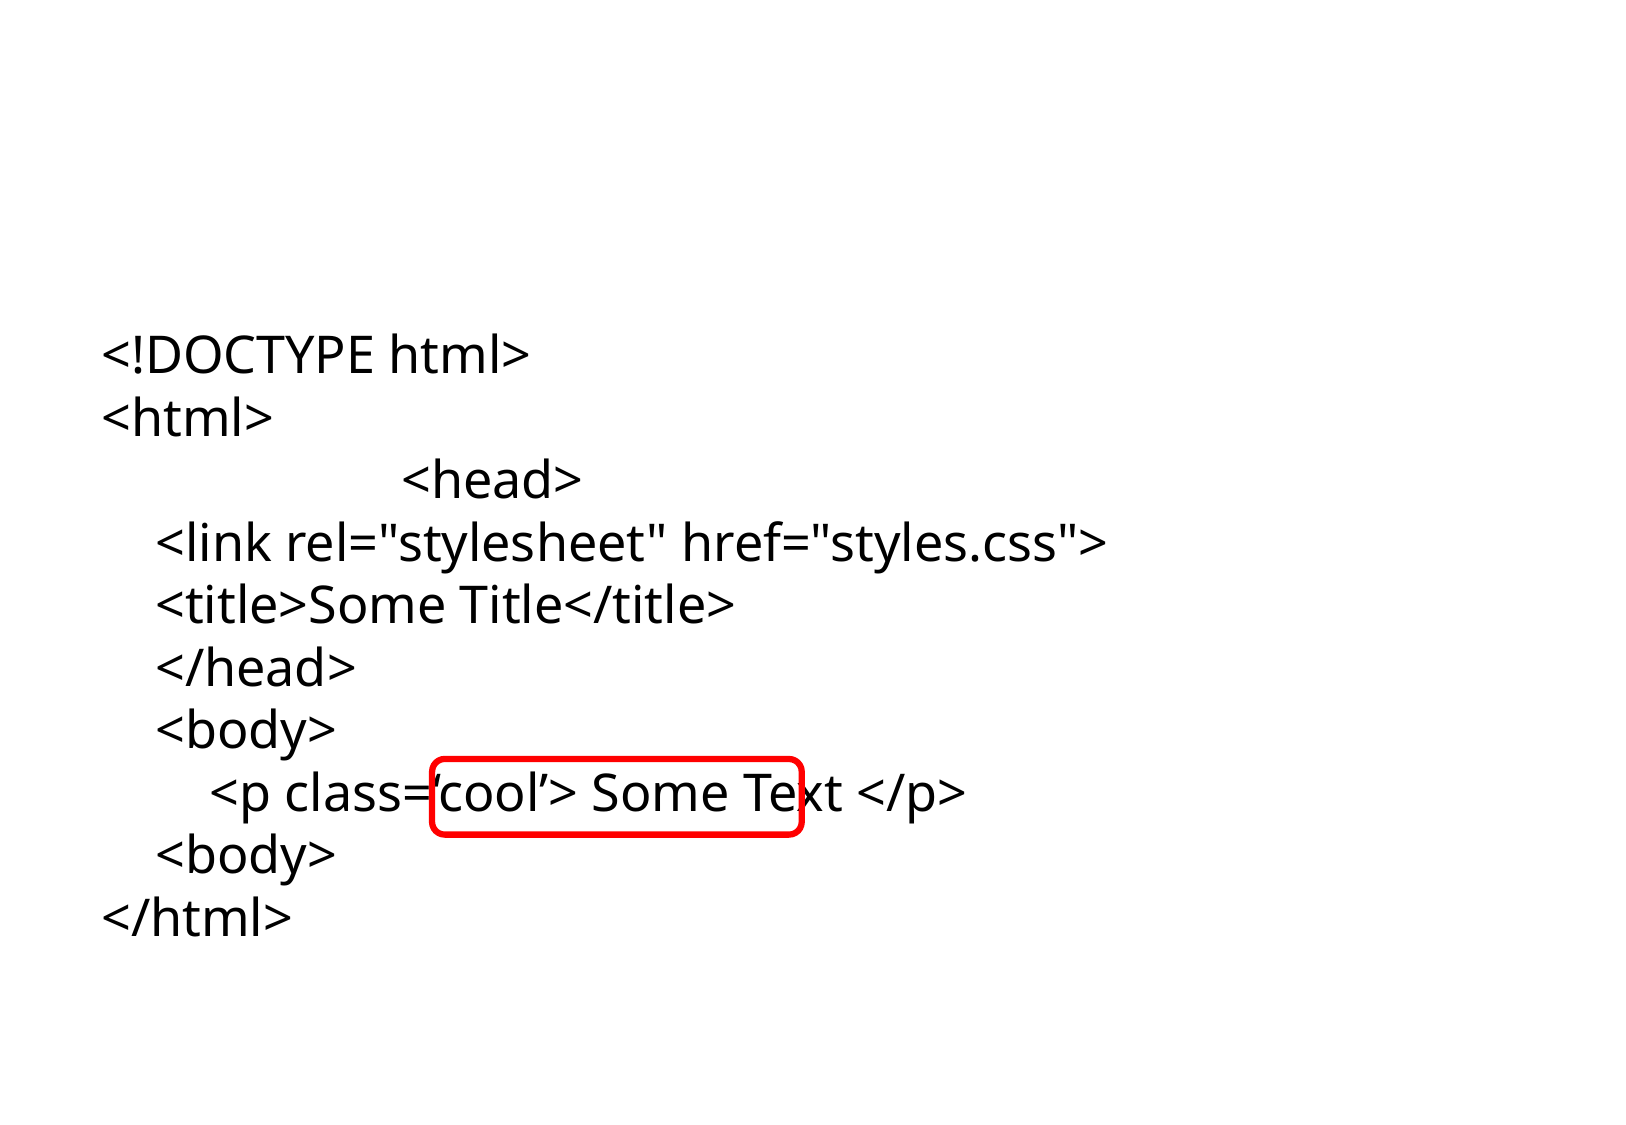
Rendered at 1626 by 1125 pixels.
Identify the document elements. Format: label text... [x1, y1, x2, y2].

list <!DOCTYPE html> <html> <head> <link rel="stylesheet" href="styles.css"> <title>Some Title</title> </head> <body> <p class=‘cool’> Some Text </p> <body> </html> [86, 306, 1539, 867]
text_box [432, 758, 802, 835]
